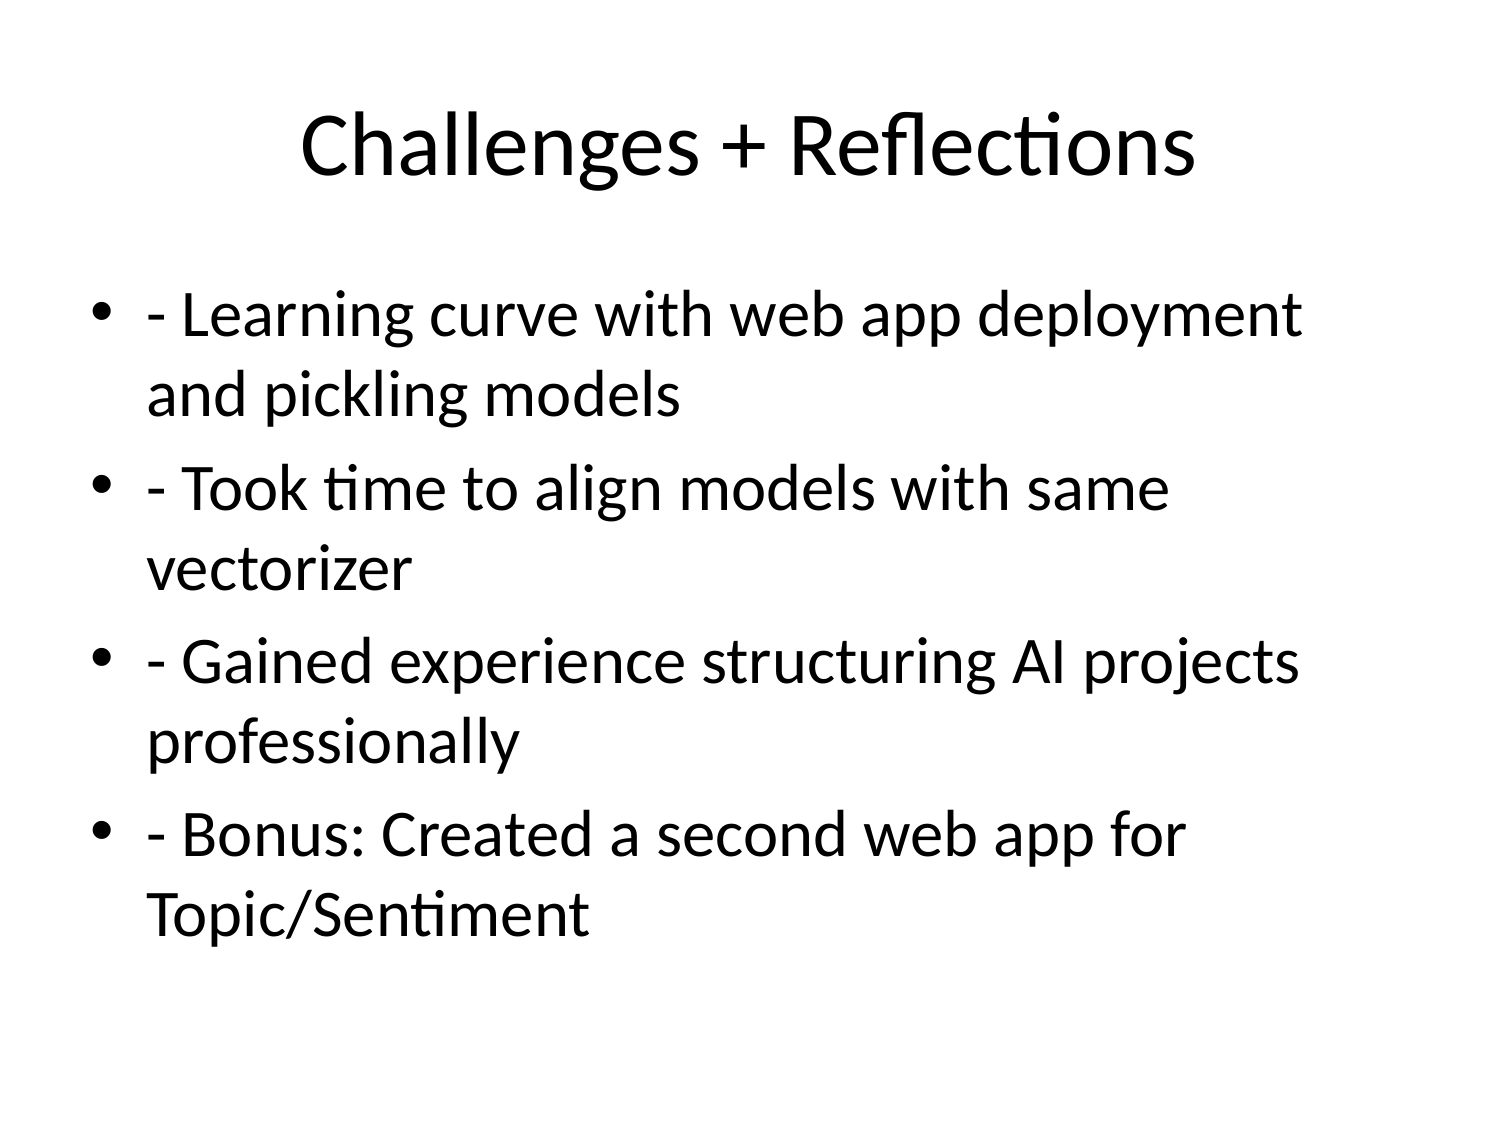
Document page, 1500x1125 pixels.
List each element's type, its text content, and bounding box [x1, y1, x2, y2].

list - Learning curve with web app deployment and pickling models - Took time to align models with same vectorizer - Gained experience structuring AI projects professionally - Bonus: Created a second web app for Topic/Sentiment [75, 262, 1425, 1005]
title Challenges + Reflections [75, 45, 1425, 233]
